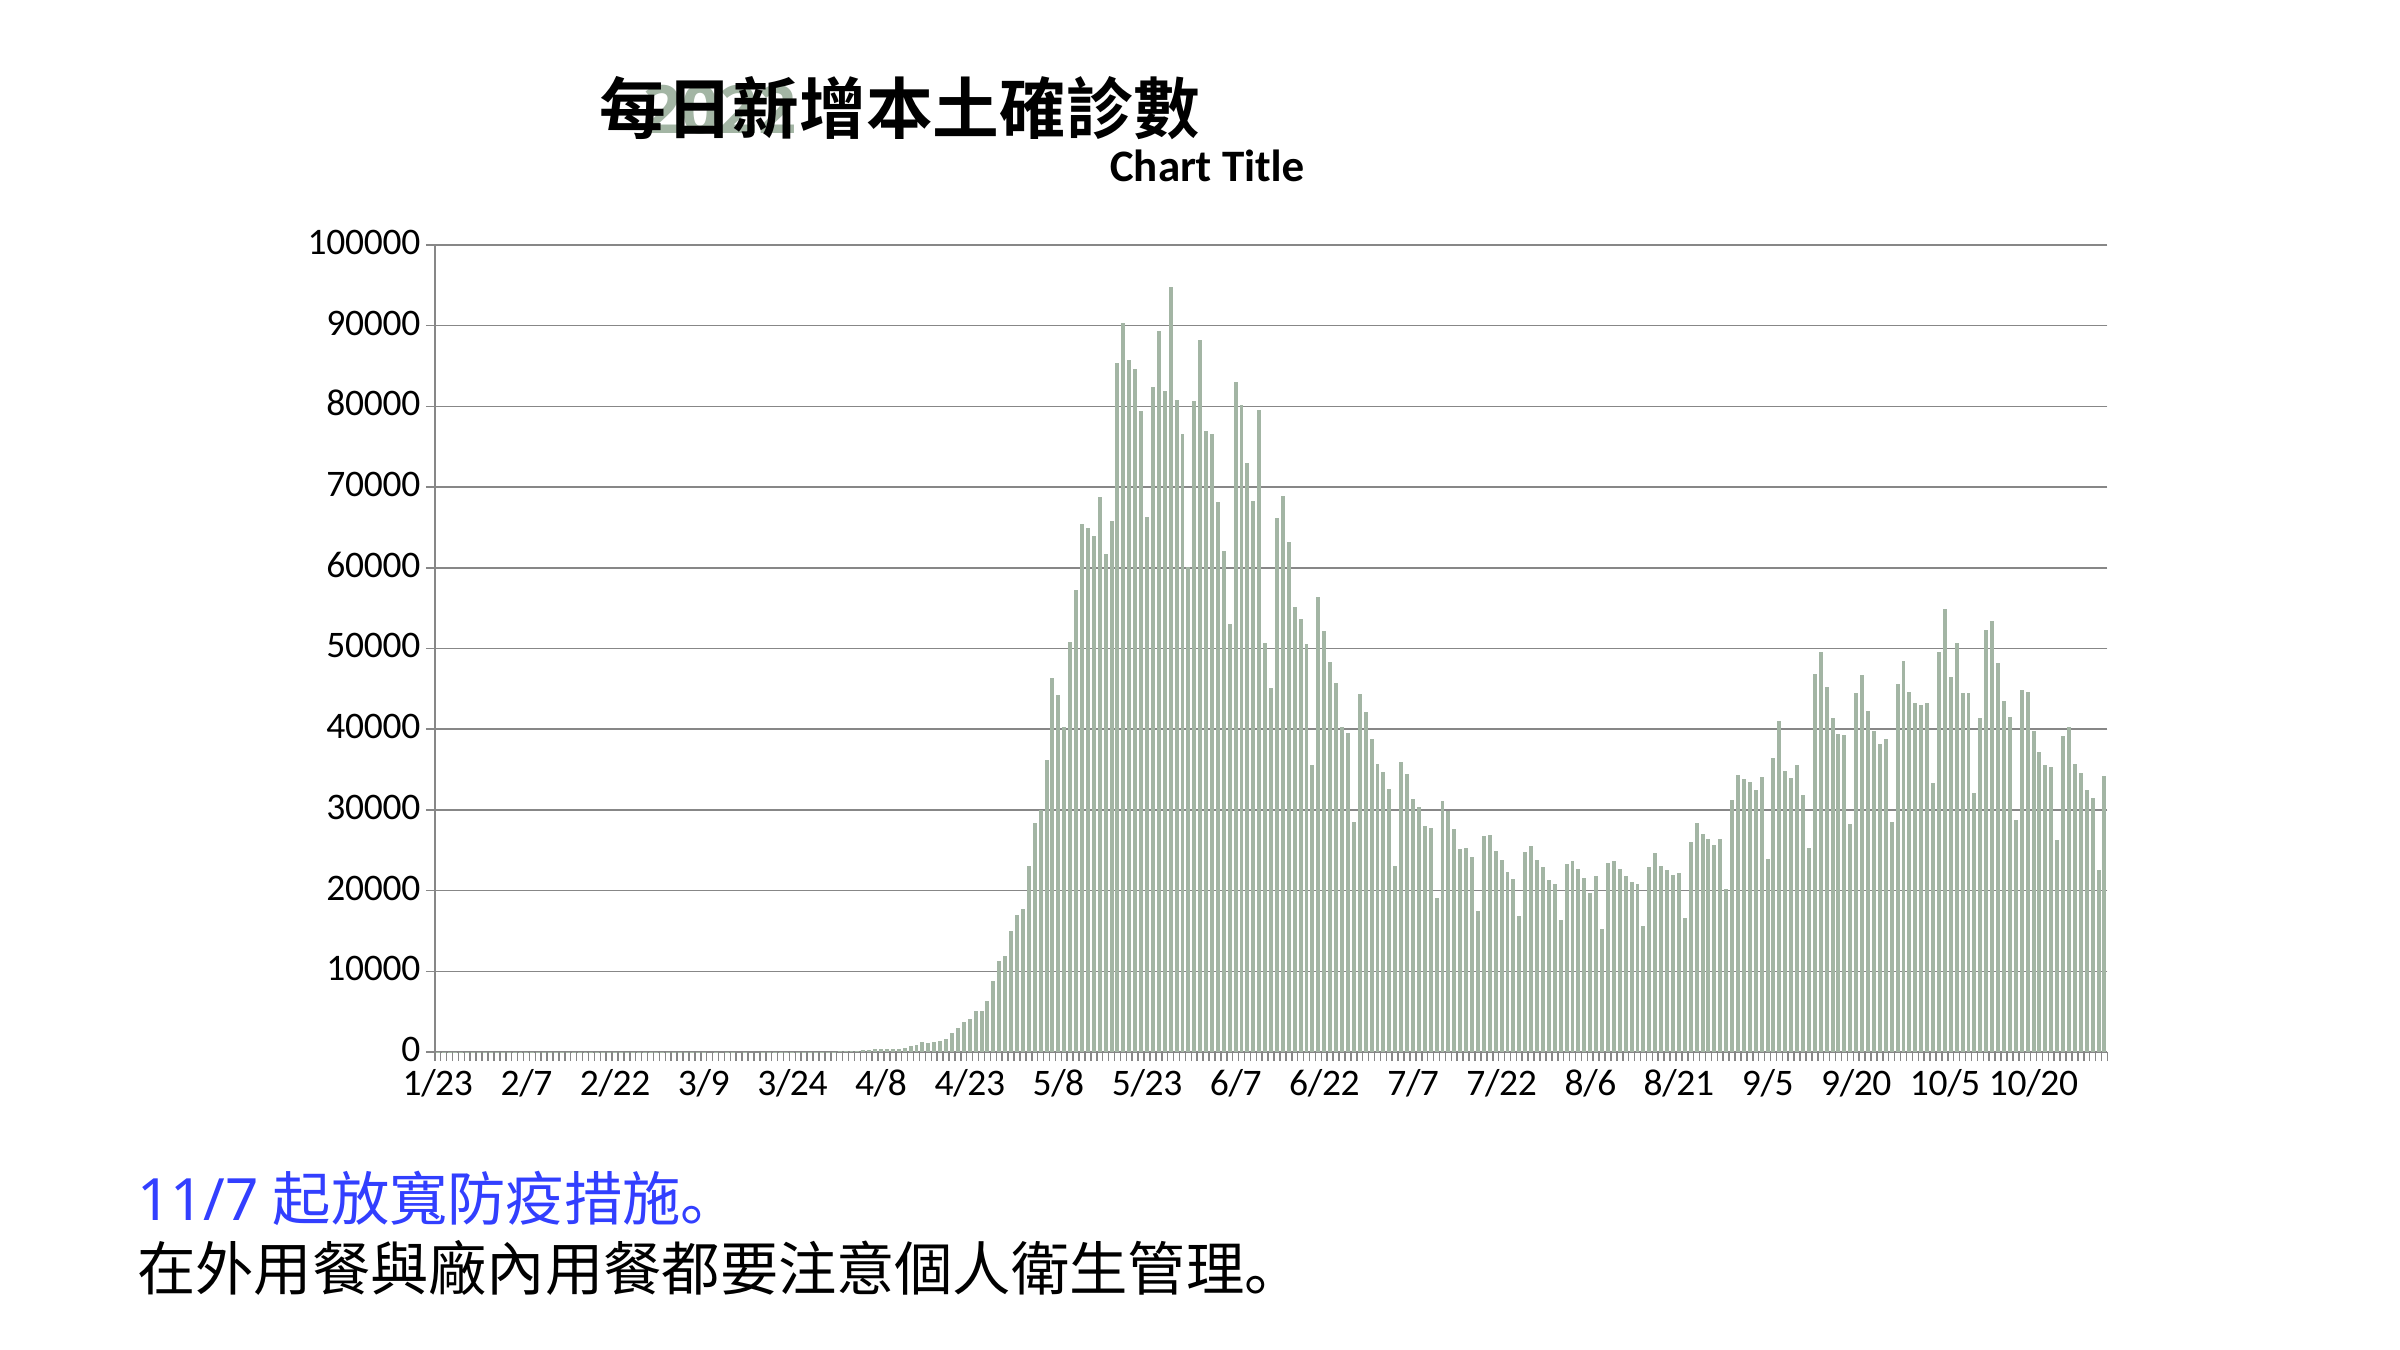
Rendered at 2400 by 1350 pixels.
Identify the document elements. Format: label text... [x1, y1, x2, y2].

text_box 11/7起放寬防疫措施。 在外用餐與廠內用餐都要注意個人衛生管理。 [122, 1154, 1318, 1310]
chart [269, 104, 2146, 1126]
text_box 每日新增本土確診數 [584, 59, 1216, 102]
